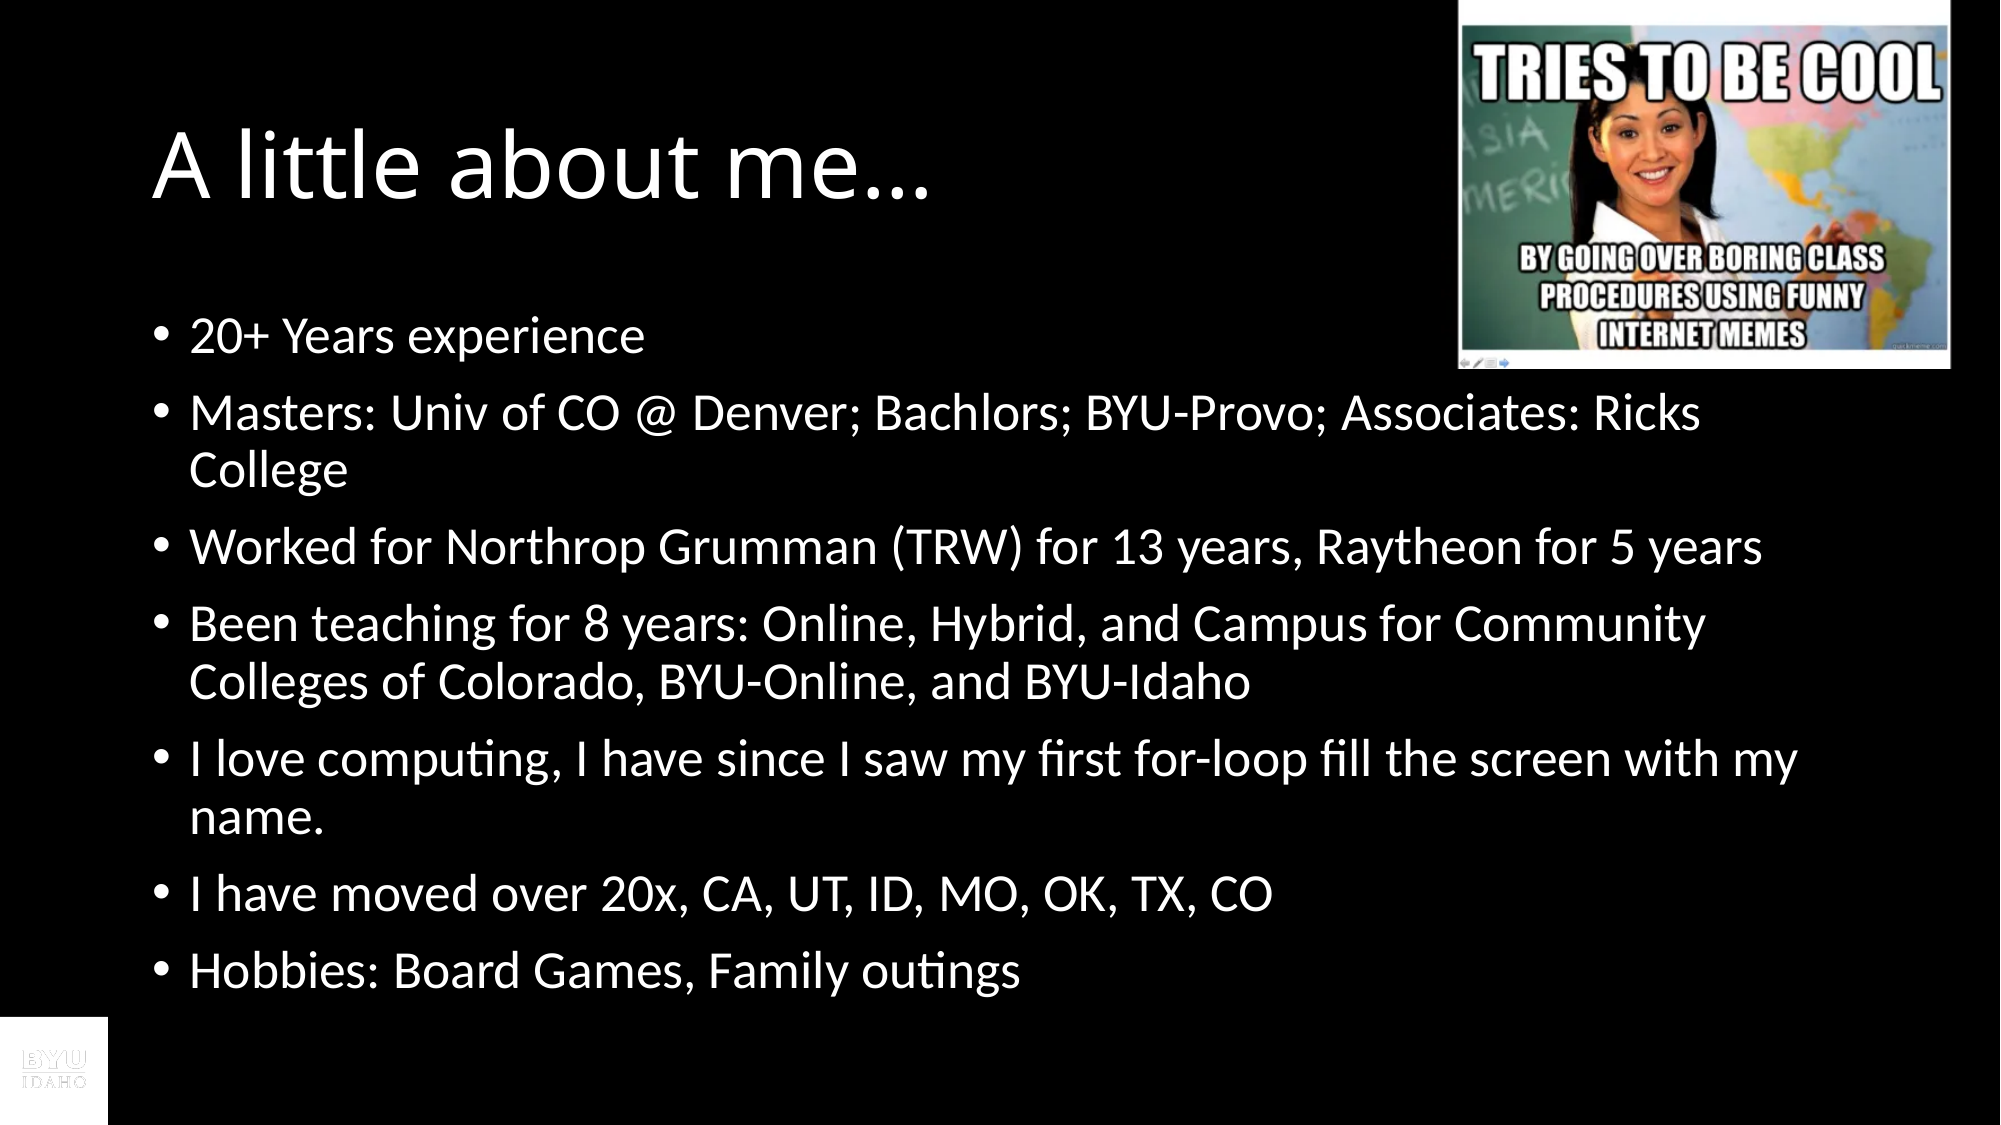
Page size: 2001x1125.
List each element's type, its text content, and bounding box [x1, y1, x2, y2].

title A little about me… [137, 59, 1409, 278]
picture [1409, 0, 2000, 369]
list 20+ Years experience Masters: Univ of CO @ Denver; Bachlors; BYU-Provo; Associates: Ricks College Worked for Northrop Grumman (TRW) for 13 years, Raytheon for 5 years Been teaching for 8 years: Online, Hybrid, and Campus for Community Colleges of Colorado, BYU-Online, and BYU-Idaho I love computing, I have since I saw my first for-loop fill the screen with my name. I have moved over 20x, CA, UT, ID, MO, OK, TX, CO Hobbies: Board Games, Family outings [137, 299, 1863, 1014]
